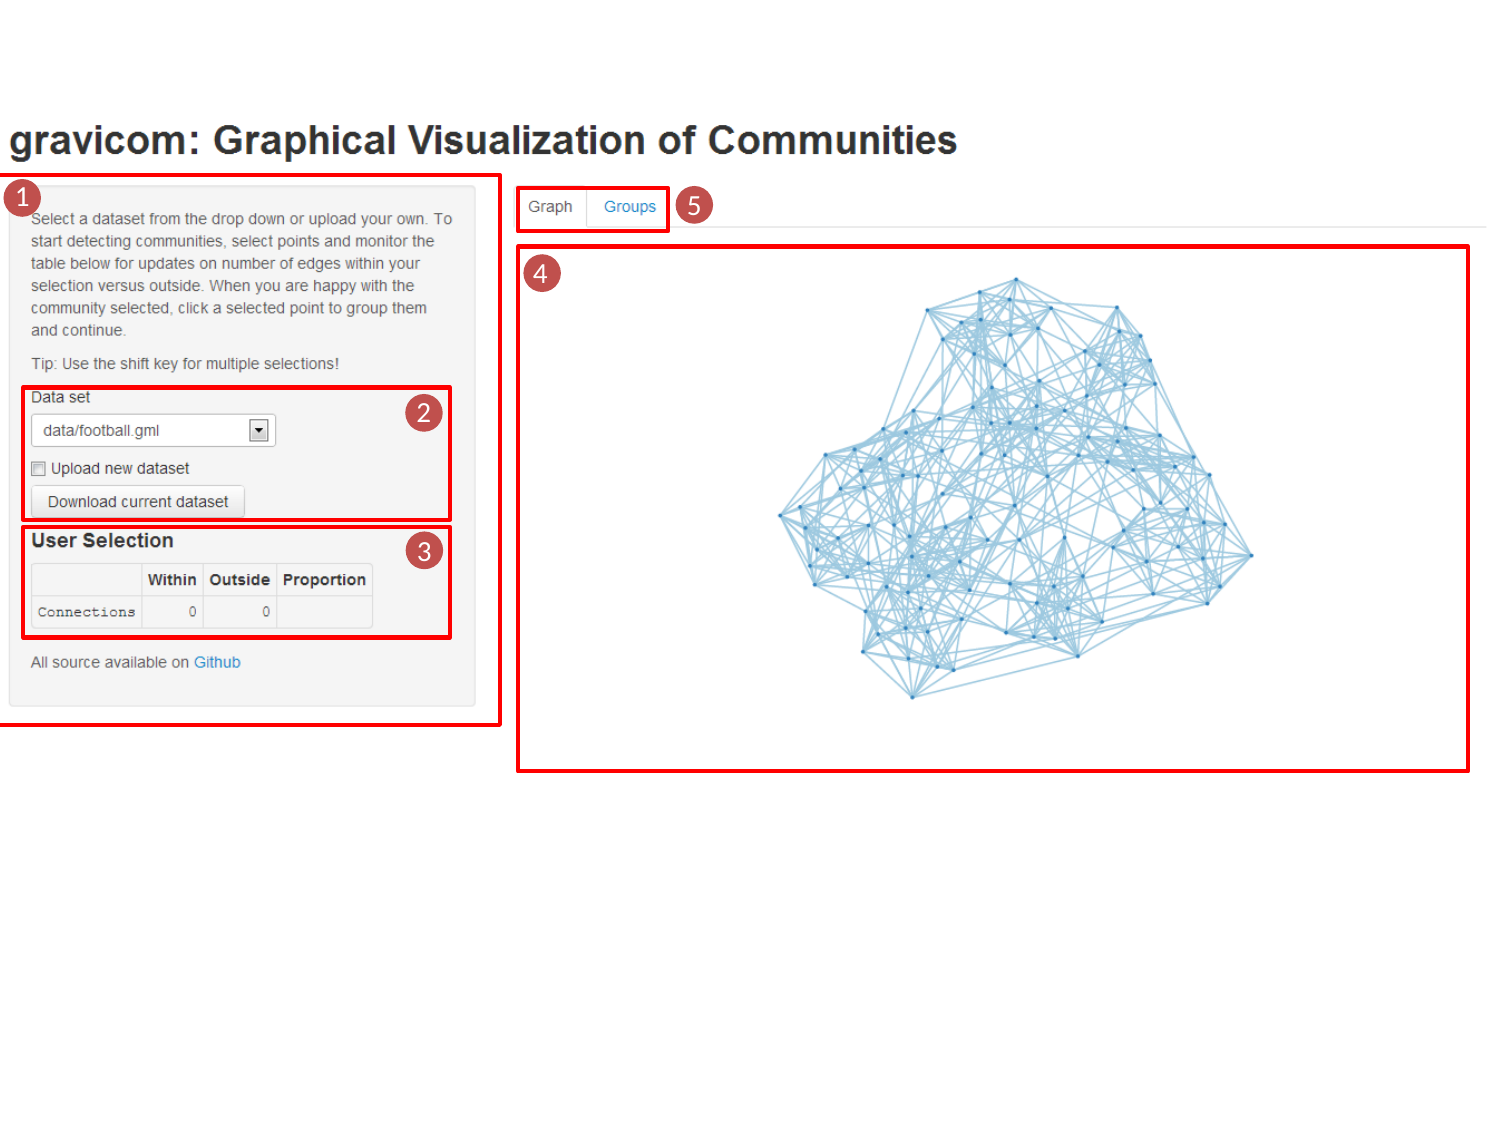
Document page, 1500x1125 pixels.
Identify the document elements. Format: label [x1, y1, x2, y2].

text_box [516, 748, 1470, 773]
picture [1, 114, 1500, 740]
